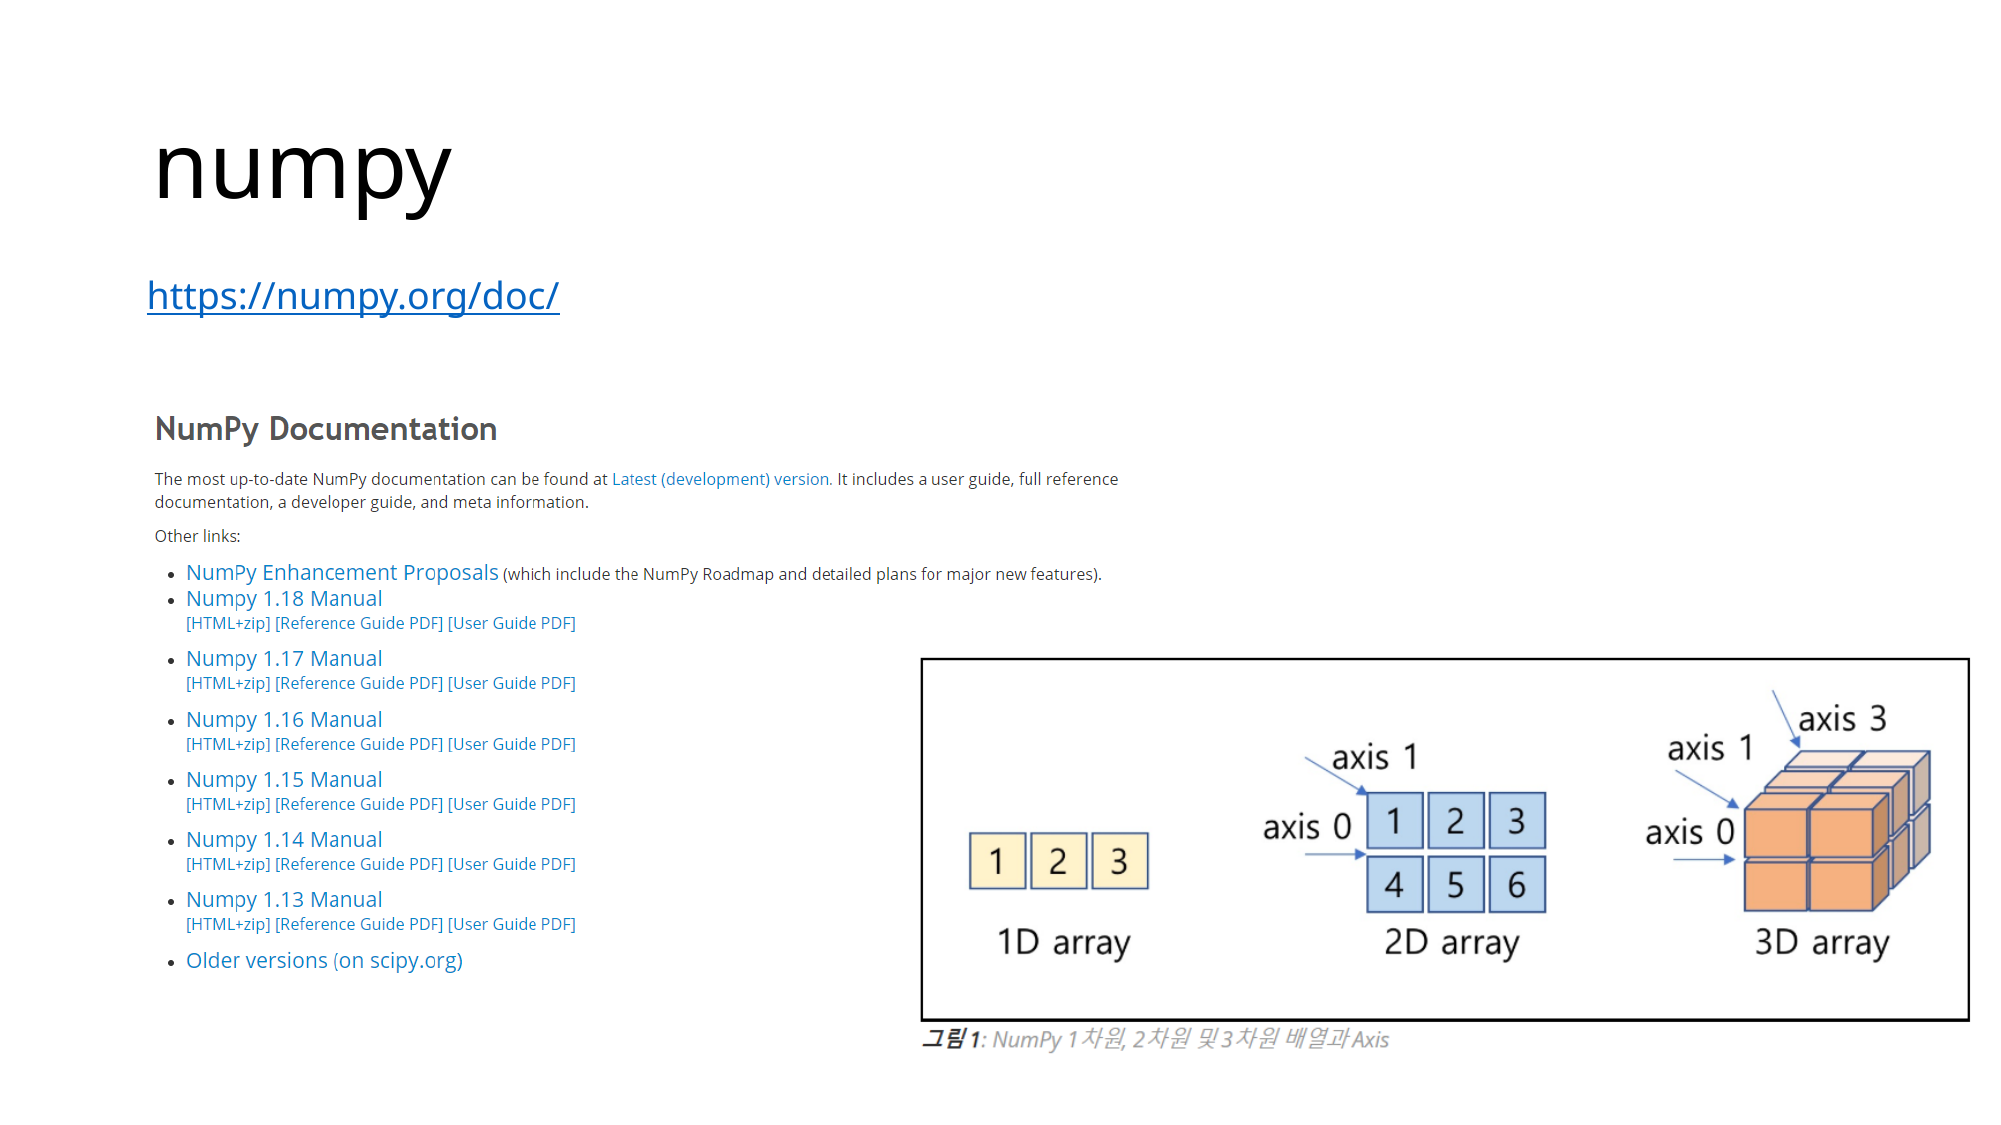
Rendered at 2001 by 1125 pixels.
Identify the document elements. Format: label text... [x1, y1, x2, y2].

picture [137, 394, 1128, 990]
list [915, 651, 1977, 1059]
text_box https://numpy.org/doc/ [131, 264, 575, 331]
title numpy [137, 59, 1863, 278]
